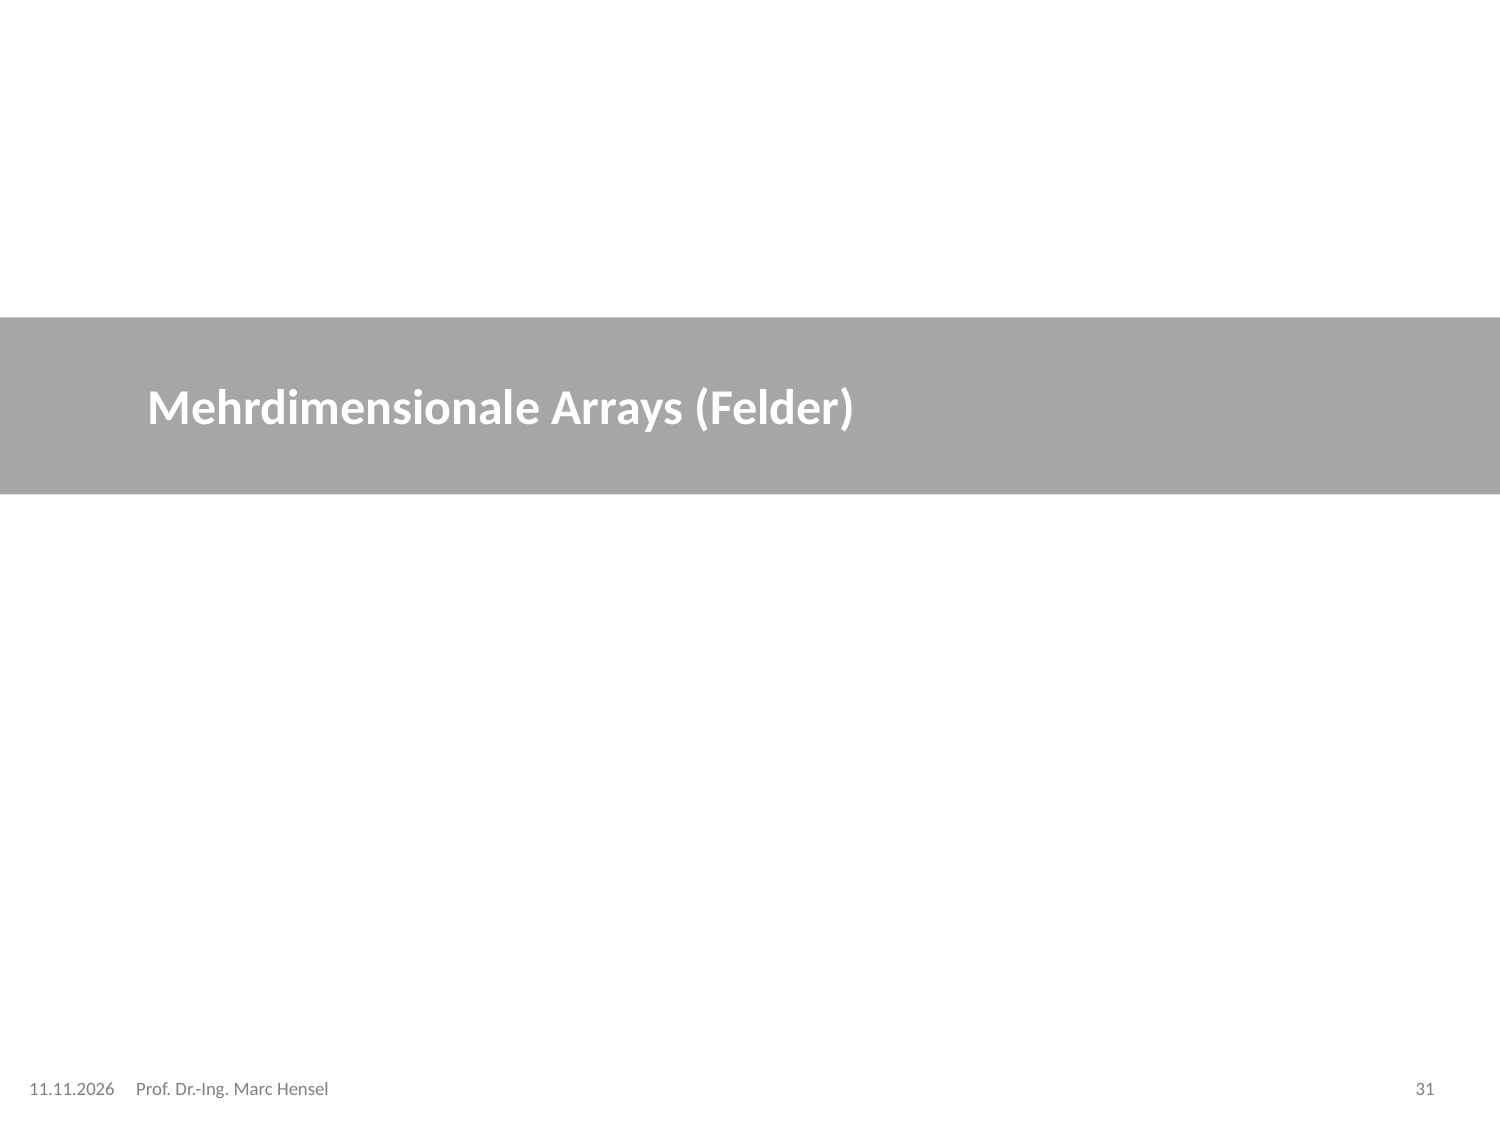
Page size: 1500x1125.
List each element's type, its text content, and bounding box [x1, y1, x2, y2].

title Mehrdimensionale Arrays (Felder) [135, 361, 1500, 448]
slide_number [22, 1076, 135, 1100]
footer Prof. Dr.-Ing. Marc Hensel [135, 1076, 362, 1100]
slide_number 31 [1338, 1076, 1435, 1100]
